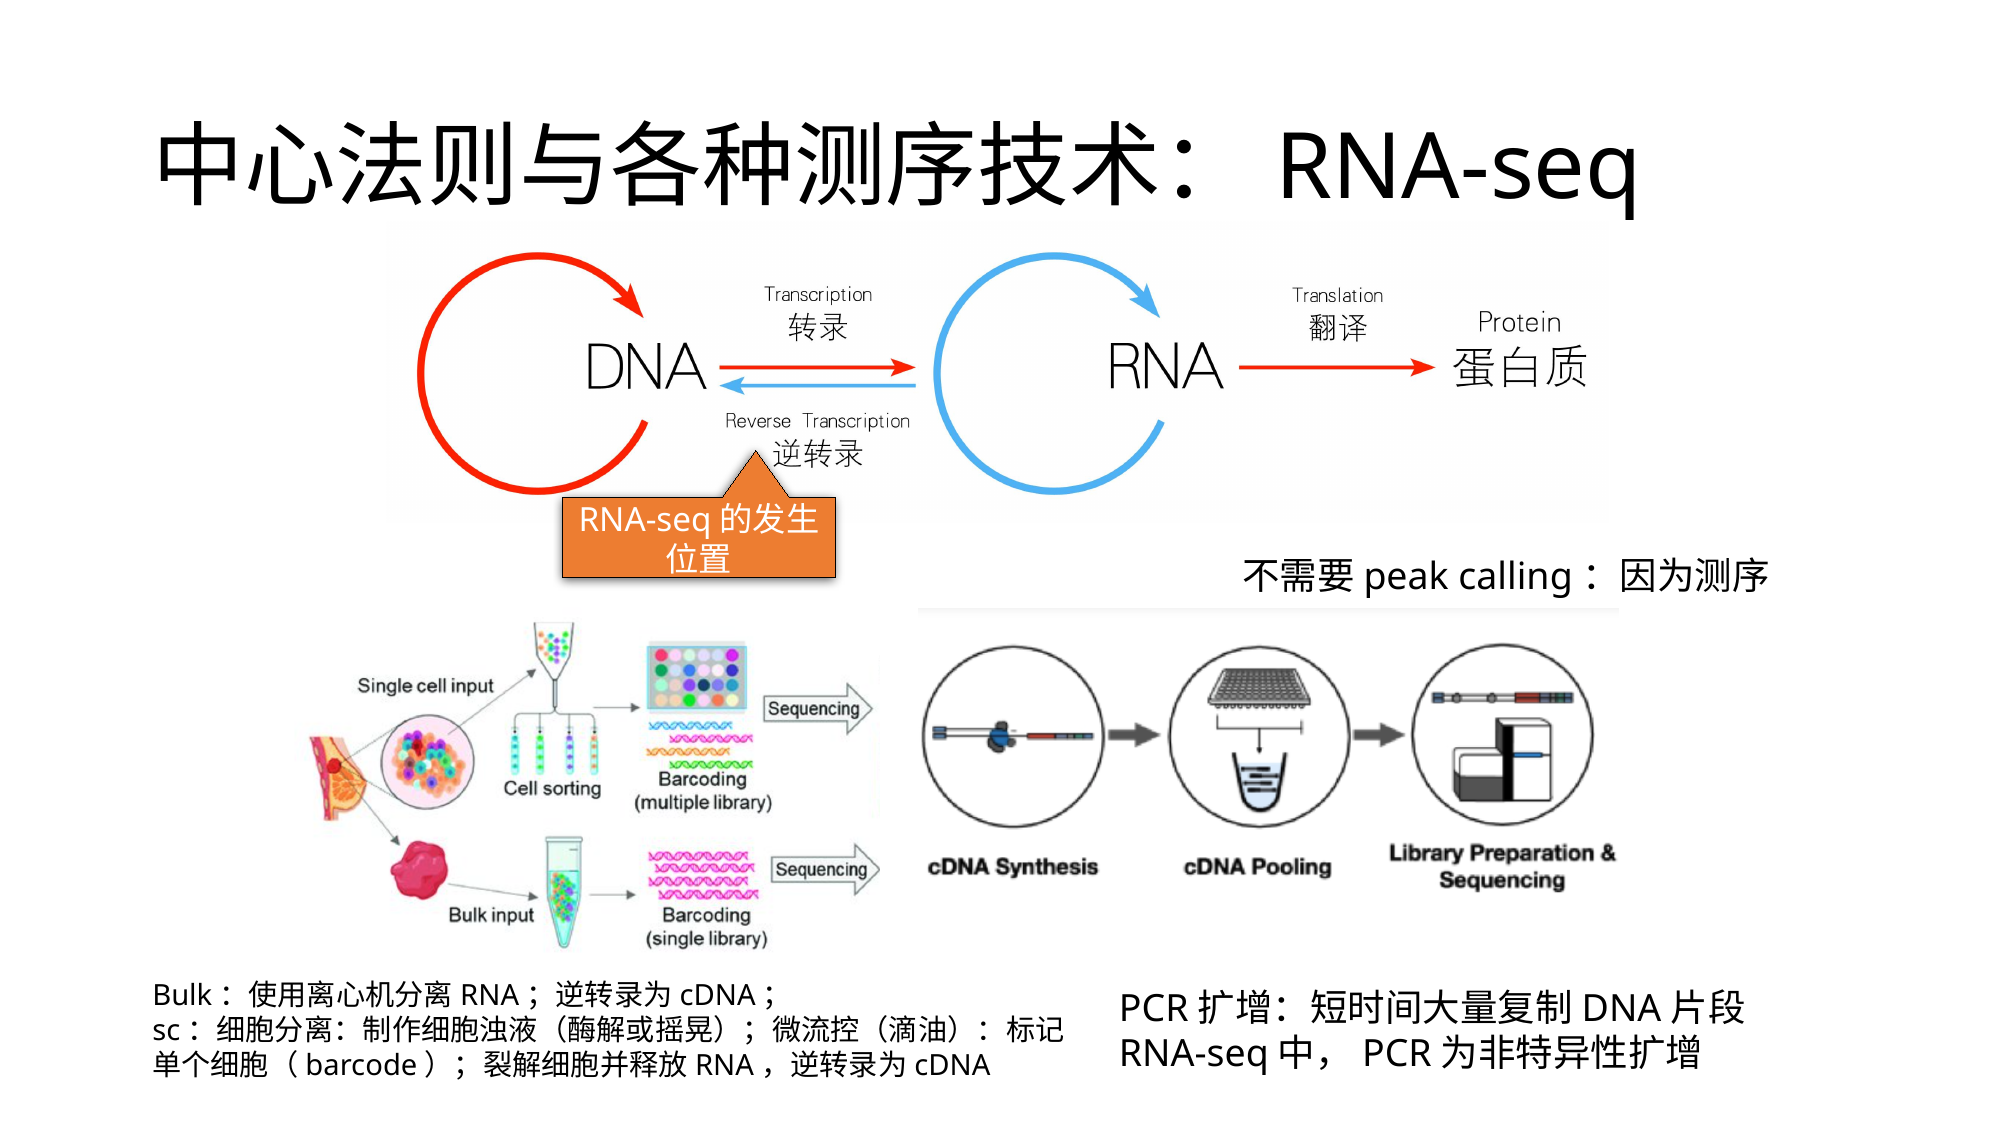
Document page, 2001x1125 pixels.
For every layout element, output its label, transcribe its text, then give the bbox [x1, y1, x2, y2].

picture [918, 608, 1619, 908]
text_box 不需要peak calling：因为测序 [1227, 544, 1785, 605]
text_box PCR扩增：短时间大量复制DNA片段 RNA-seq中，PCR为非特异性扩增 [1104, 976, 1761, 1082]
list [386, 221, 1609, 523]
picture [287, 602, 880, 965]
text_box RNA-seq的发生位置 [562, 523, 836, 578]
text_box Bulk：使用离心机分离RNA；逆转录为cDNA； sc：细胞分离：制作细胞浊液（酶解或摇晃）；微流控（滴油）：标记单个细胞（barcode）；裂解细胞并释放RNA，逆转录为cDNA [137, 968, 1082, 1089]
title 中心法则与各种测序技术：RNA-seq [137, 59, 1863, 278]
